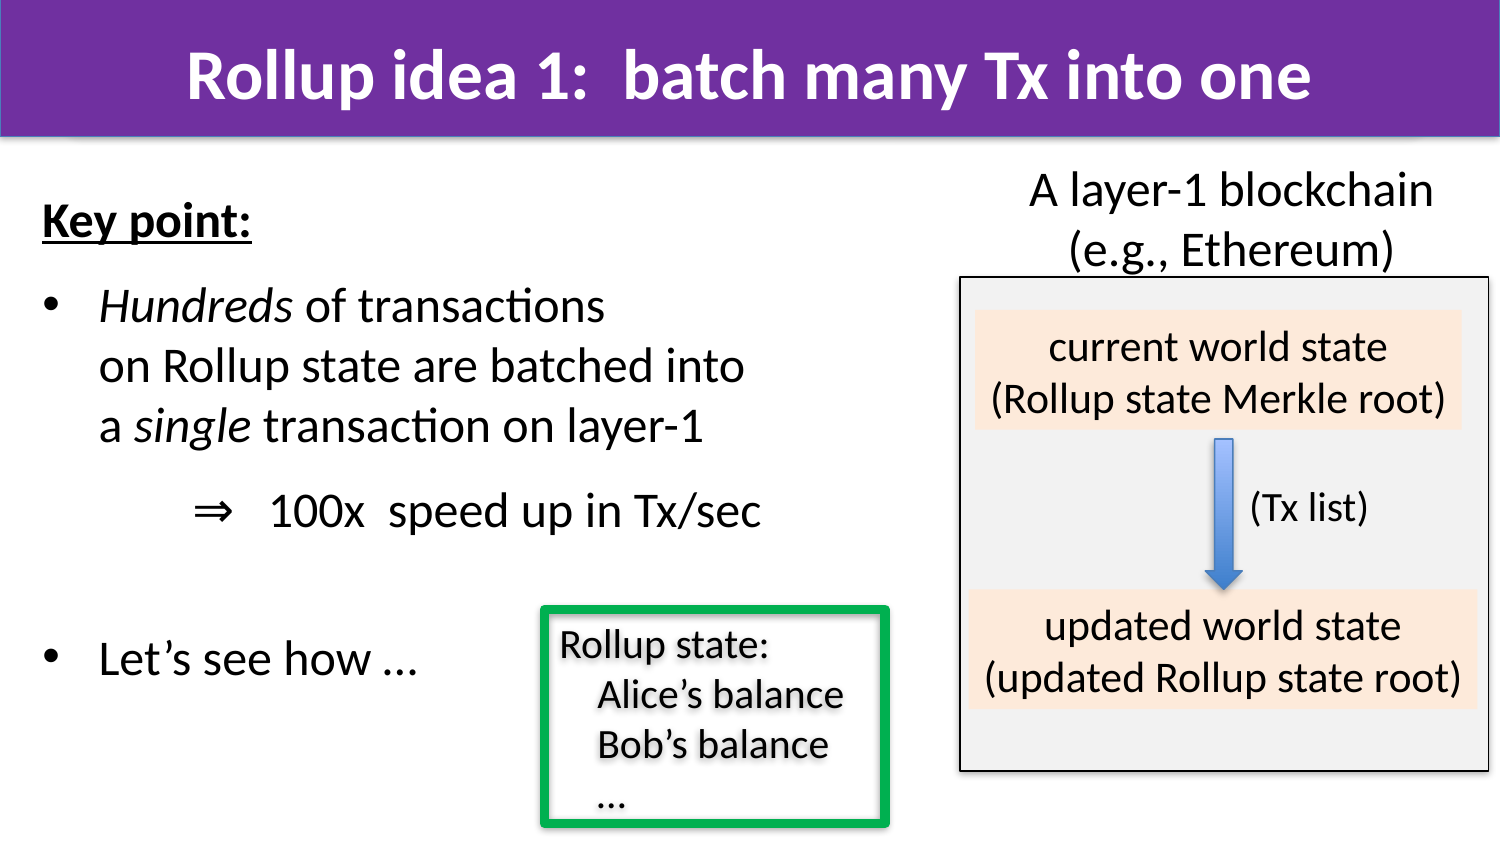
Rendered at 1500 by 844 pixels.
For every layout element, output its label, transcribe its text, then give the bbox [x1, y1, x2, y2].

text_box Key point: Hundreds of transactions on Rollup state are batched into a single transaction on layer-1 ⇒ 100x speed up in Tx/sec Let’s see how … [27, 180, 777, 753]
text_box Rollup state: Alice’s balance Bob’s balance … [544, 609, 886, 824]
text_box [959, 276, 1489, 772]
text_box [965, 438, 1481, 711]
text_box A layer-1 blockchain (e.g., Ethereum) [1014, 148, 1450, 275]
text_box current world state (Rollup state Merkle root) [975, 309, 1462, 430]
title Rollup idea 1: batch many Tx into one [75, 20, 1425, 123]
